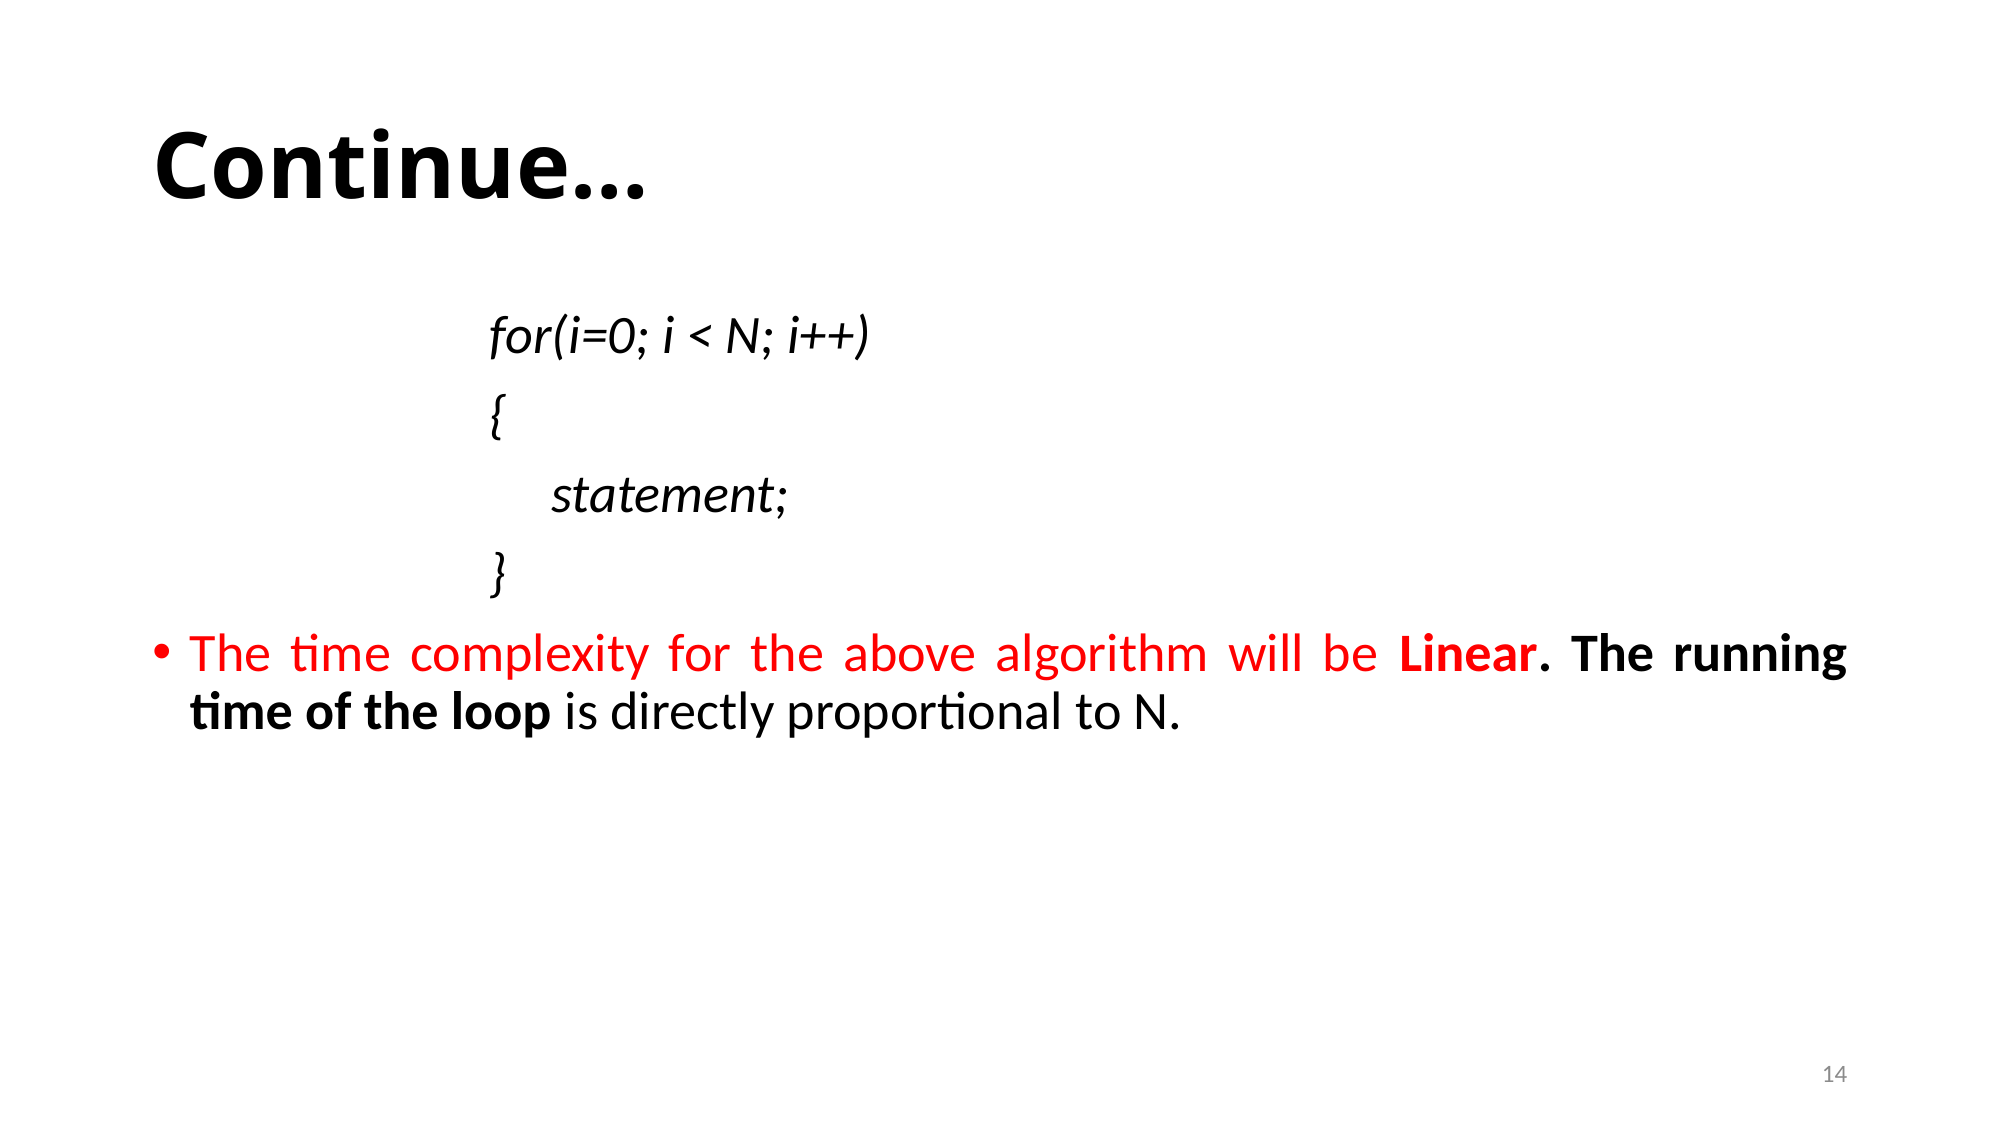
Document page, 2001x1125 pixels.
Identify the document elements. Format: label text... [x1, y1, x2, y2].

title Continue… [137, 59, 1863, 278]
list for(i=0; i < N; i++) { statement; } The time complexity for the above algorithm will be Linear. The running time of the loop is directly proportional to N. [137, 299, 1863, 1014]
slide_number 14 [1412, 1042, 1863, 1103]
